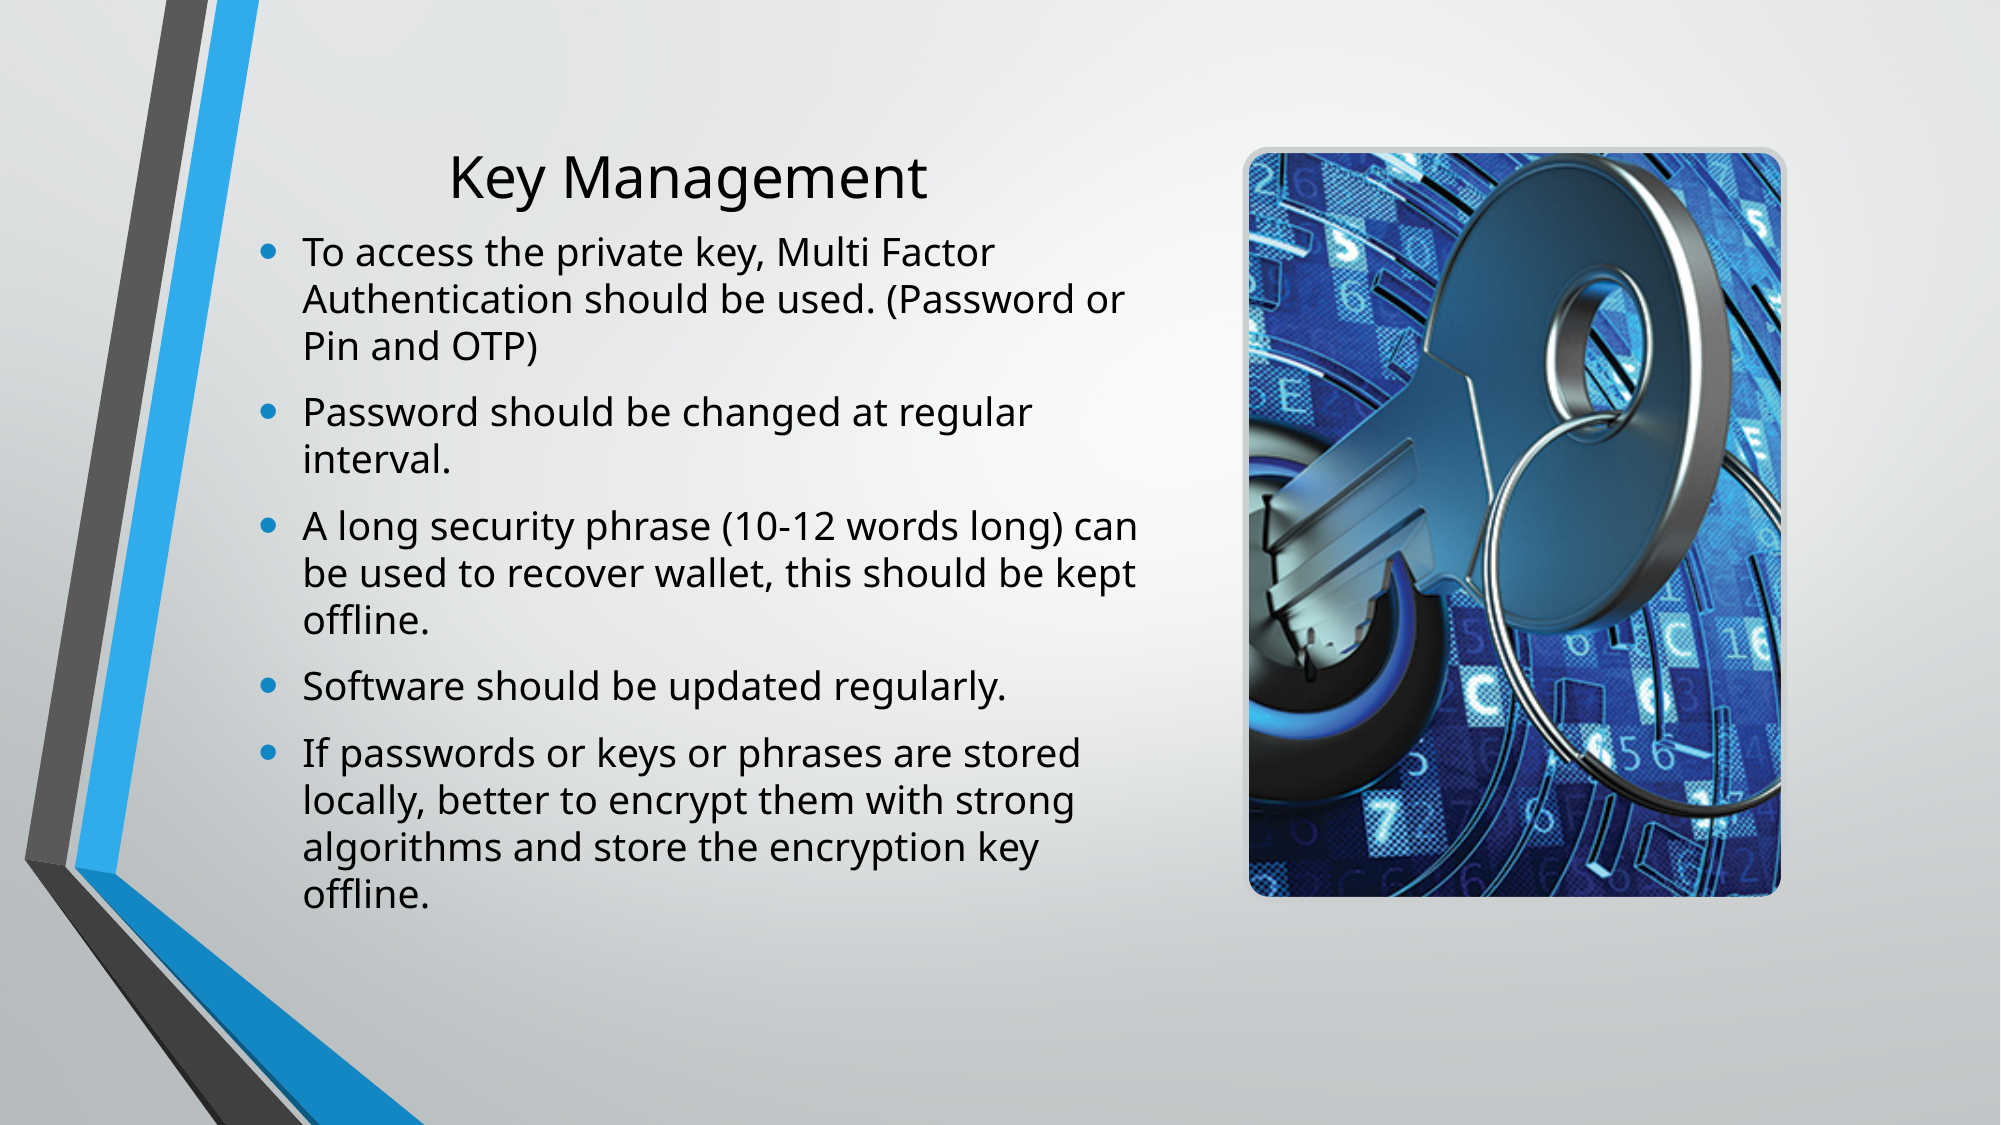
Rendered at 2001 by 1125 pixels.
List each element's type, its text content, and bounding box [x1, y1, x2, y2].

picture [1245, 149, 1785, 901]
title Key Management [243, 82, 1134, 217]
list To access the private key, Multi Factor Authentication should be used. (Password or Pin and OTP) Password should be changed at regular interval. A long security phrase (10-12 words long) can be used to recover wallet, this should be kept offline. Software should be updated regularly. If passwords or keys or phrases are stored locally, better to encrypt them with strong algorithms and store the encryption key offline. [243, 217, 1162, 926]
